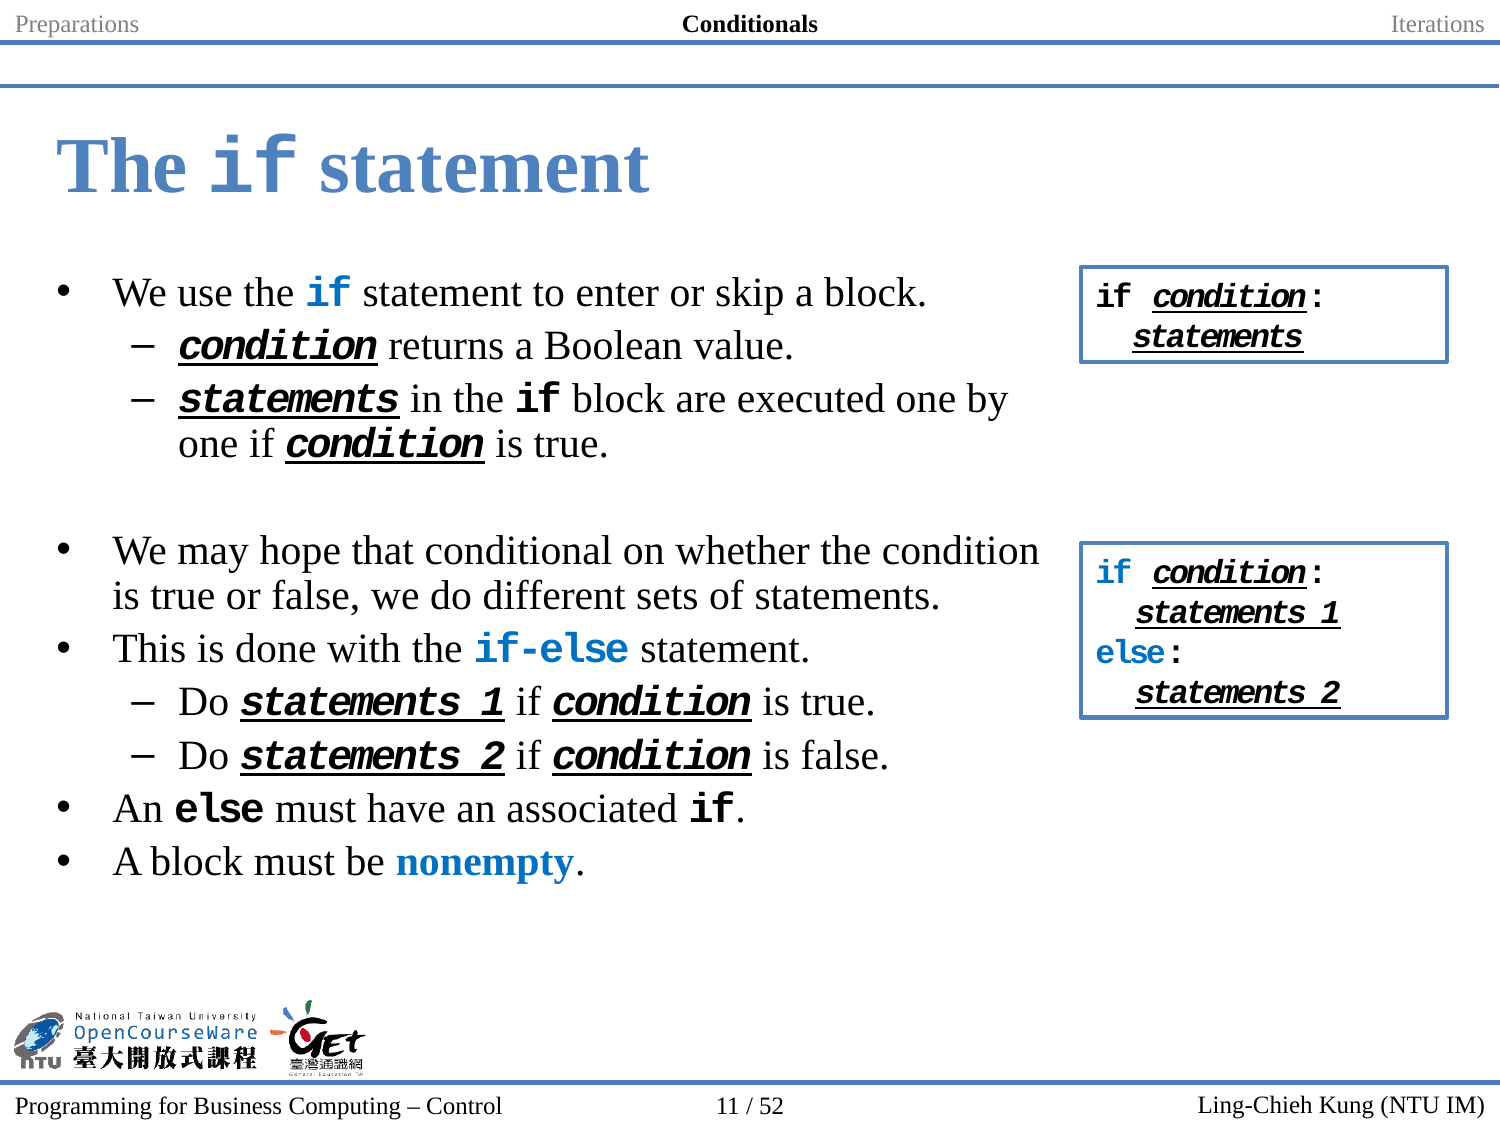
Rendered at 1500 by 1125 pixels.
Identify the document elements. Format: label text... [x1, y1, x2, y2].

list We use the if statement to enter or skip a block. condition returns a Boolean value. statements in the if block are executed one by one if condition is true. We may hope that conditional on whether the condition is true or false, we do different sets of statements. This is done with the if-else statement. Do statements 1 if condition is true. Do statements 2 if condition is false. An else must have an associated if. A block must be nonempty. [41, 262, 1057, 917]
text_box [0, 42, 501, 86]
text_box [998, 42, 1500, 86]
text_box Iterations [998, 0, 1500, 42]
text_box [501, 42, 998, 86]
text_box Conditionals [501, 0, 998, 42]
title The if statement [41, 90, 1471, 233]
text_box Preparations [0, 0, 501, 42]
text_box if condition: statements 1 else: statements 2 [1079, 541, 1449, 720]
picture [0, 999, 372, 1083]
text_box if condition: statements [1079, 265, 1449, 364]
